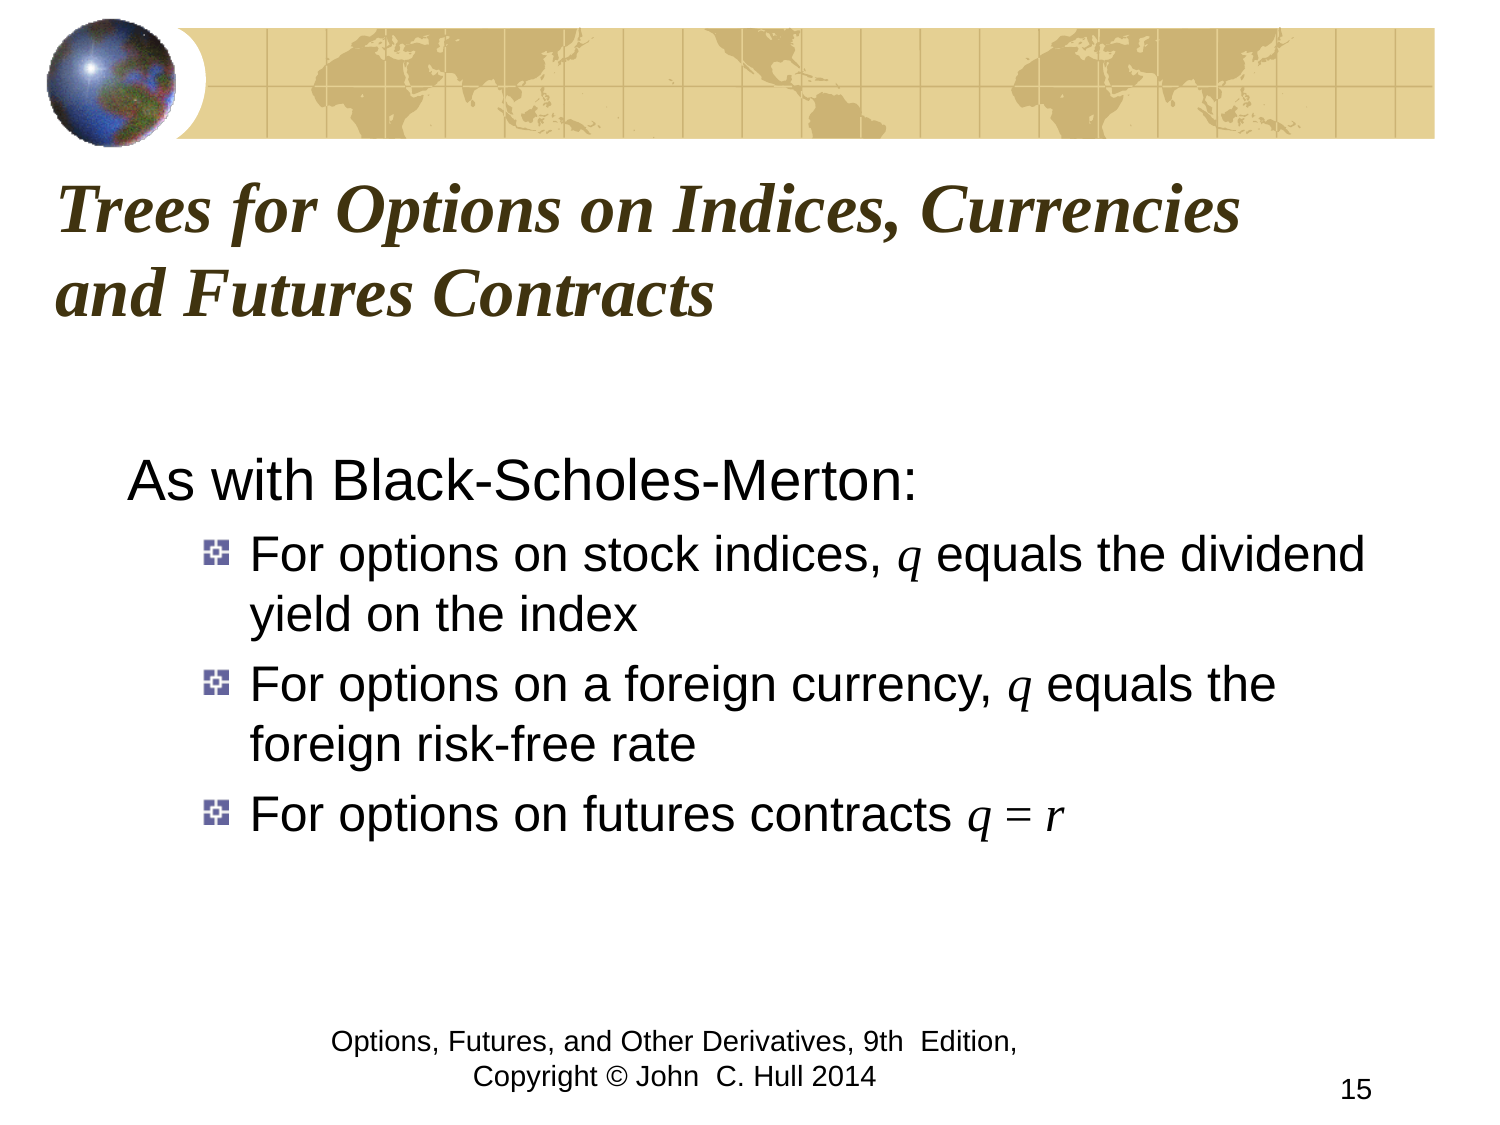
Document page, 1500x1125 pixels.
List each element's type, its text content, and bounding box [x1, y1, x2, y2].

slide_number 15 [1074, 1037, 1388, 1113]
picture [42, 14, 190, 151]
list As with Black-Scholes-Merton: For options on stock indices, q equals the dividend yield on the index For options on a foreign currency, q equals the foreign risk-free rate For options on futures contracts q = r [112, 352, 1388, 1028]
picture [202, 538, 229, 565]
title Trees for Options on Indices, Currencies and Futures Contracts [40, 152, 1316, 341]
picture [202, 798, 229, 825]
picture [202, 668, 229, 695]
footer Options, Futures, and Other Derivatives, 9th Edition, Copyright © John C. Hull 2014 [262, 1024, 1088, 1101]
